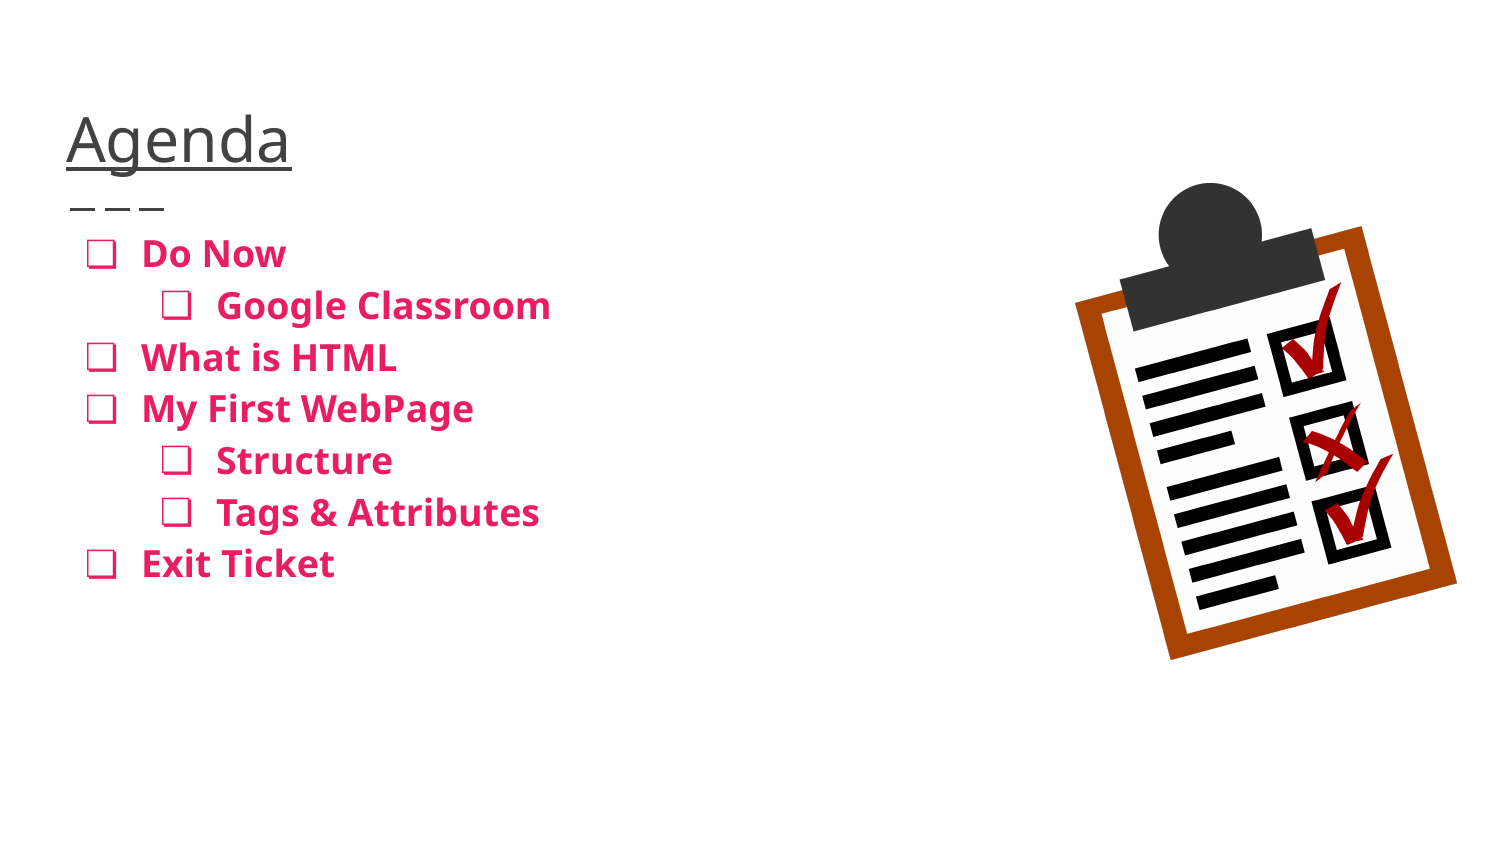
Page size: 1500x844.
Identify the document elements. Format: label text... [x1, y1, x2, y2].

title Agenda [51, 89, 708, 190]
picture [1074, 183, 1457, 660]
list Do Now Google Classroom What is HTML My First WebPage Structure Tags & Attributes Exit Ticket [51, 208, 1049, 766]
